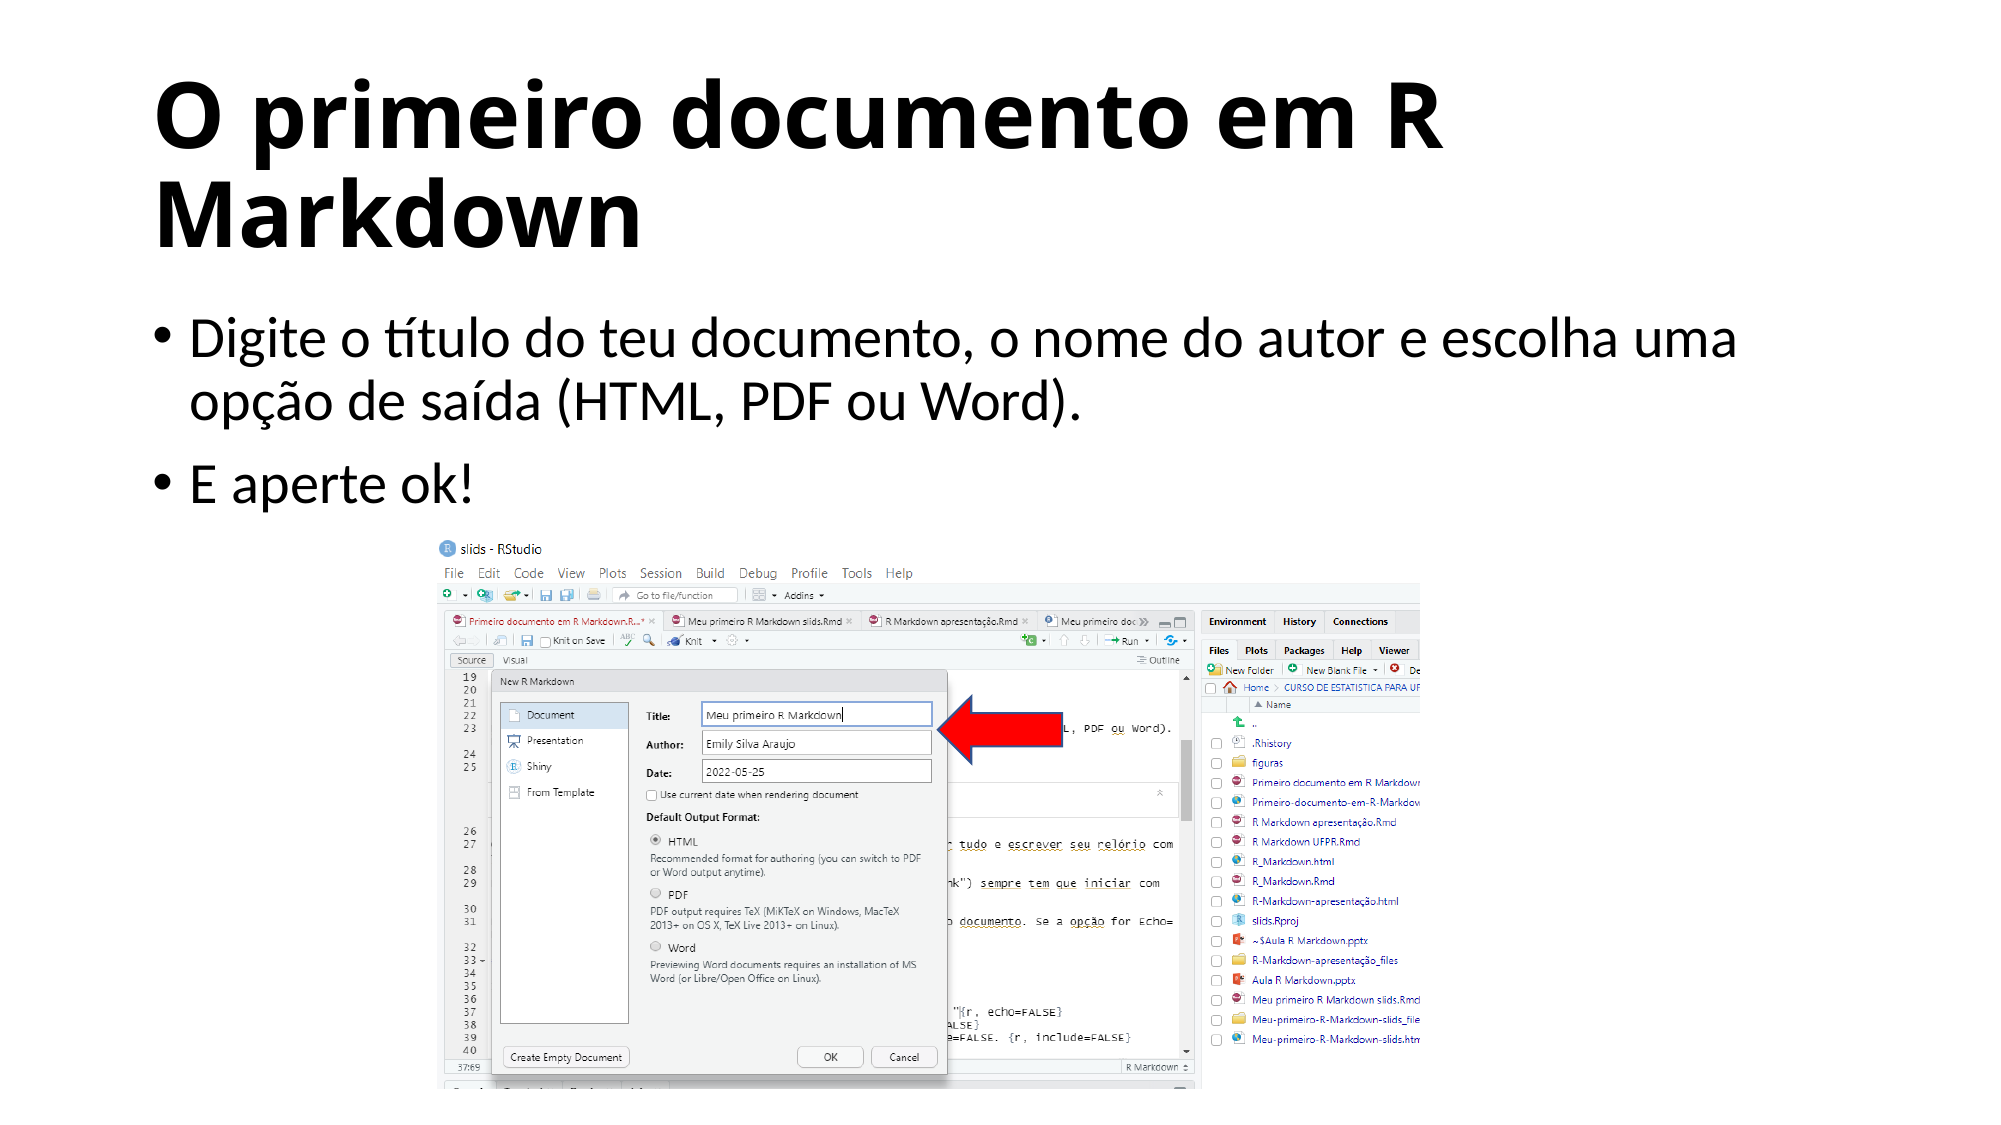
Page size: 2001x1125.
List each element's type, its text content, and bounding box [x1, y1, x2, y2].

list Digite o título do teu documento, o nome do autor e escolha uma opção de saída (HTML, PDF ou Word). E aperte ok! [137, 299, 1863, 1014]
picture [437, 536, 1420, 1089]
title O primeiro documento em R Markdown [137, 59, 1863, 278]
